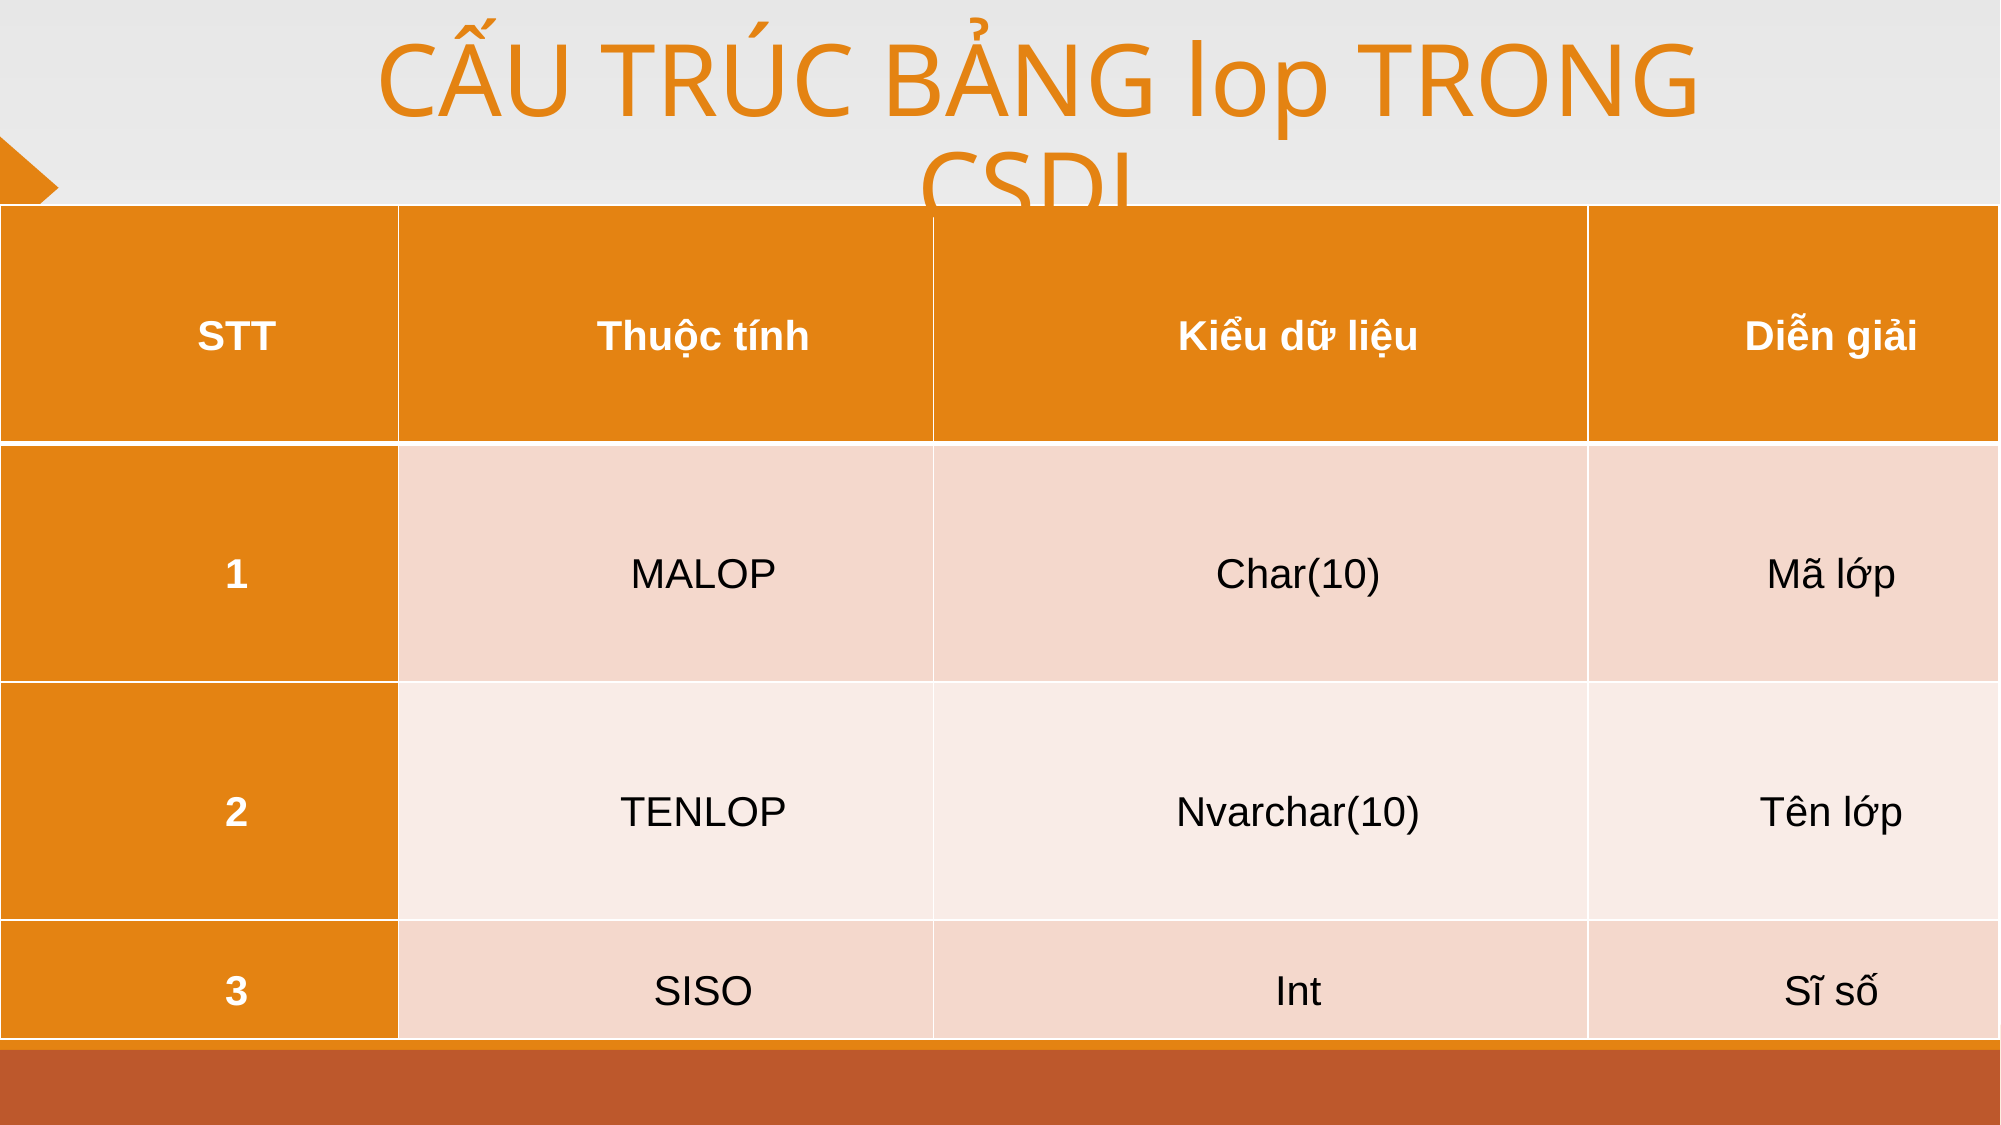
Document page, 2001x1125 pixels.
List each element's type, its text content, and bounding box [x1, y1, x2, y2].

list CẤU TRÚC BẢNG lop TRONG CSDL [221, 30, 1832, 173]
table_cell TENLOP [399, 683, 933, 919]
table_cell Char(10) [934, 446, 1587, 681]
table_cell Int [934, 921, 1587, 1038]
table_cell Tên lớp [1589, 683, 1998, 919]
table_cell Nvarchar(10) [934, 683, 1587, 919]
table_cell MALOP [399, 446, 933, 681]
table_cell 3 [1, 921, 398, 1038]
text_box [0, 1040, 2000, 1051]
table_header STT [1, 206, 398, 441]
table_cell Sĩ số [1589, 921, 1998, 1038]
table_cell SISO [399, 921, 933, 1038]
text_box [0, 1051, 2000, 1125]
table_cell 2 [1, 683, 398, 919]
table_header Kiểu dữ liệu [934, 206, 1587, 441]
table_cell 1 [1, 446, 398, 681]
table_cell Mã lớp [1589, 446, 1998, 681]
table_header Thuộc tính [399, 206, 933, 441]
table_header Diễn giải [1589, 206, 1998, 441]
